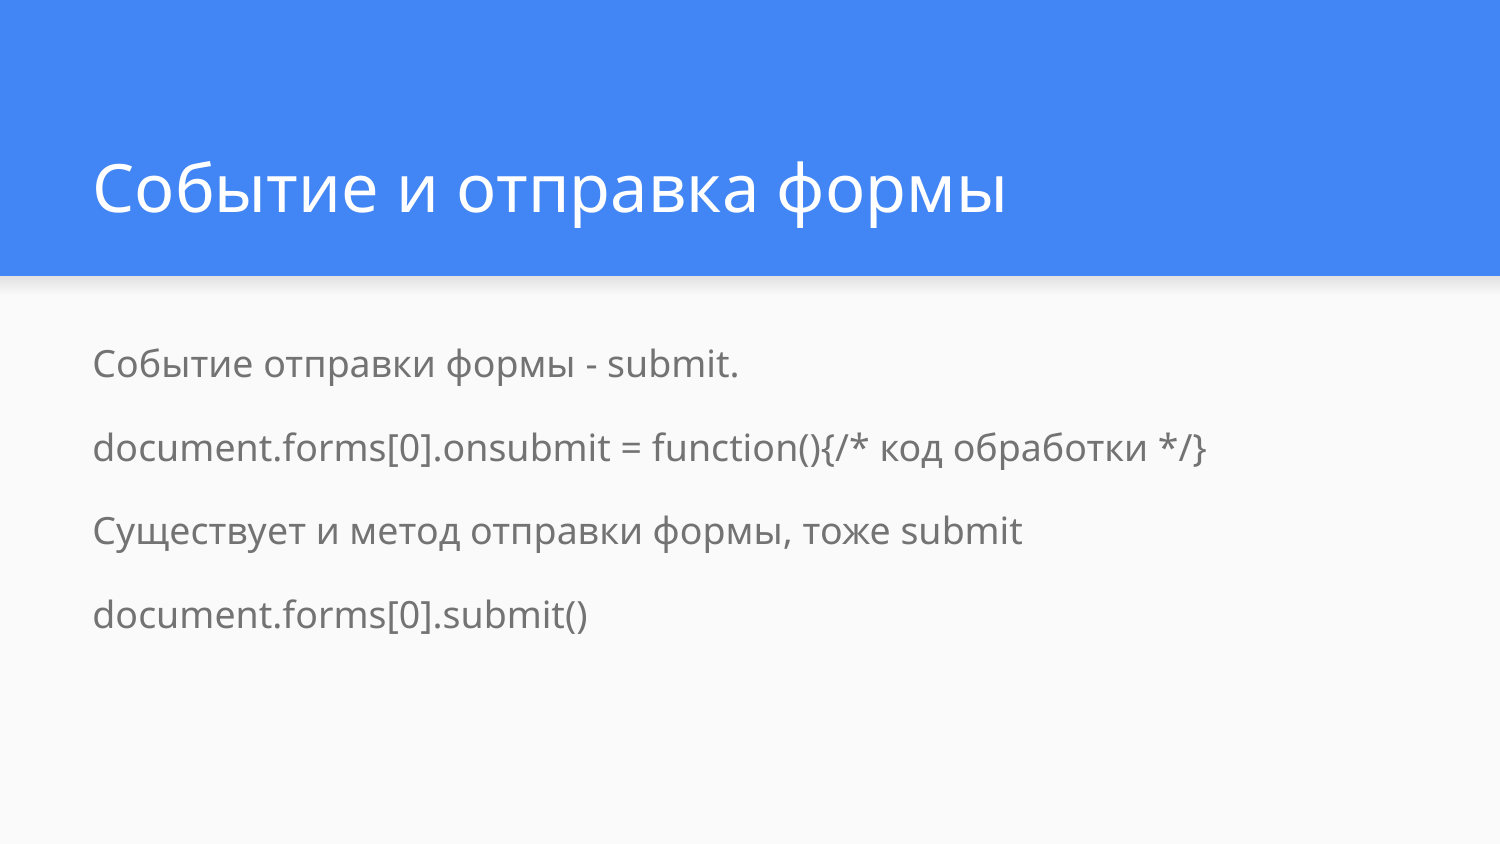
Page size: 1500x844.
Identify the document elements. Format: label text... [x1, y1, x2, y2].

title Событие и отправка формы [77, 121, 1427, 248]
list Событие отправки формы - submit. document.forms[0].onsubmit = function(){/* код обработки */} Существует и метод отправки формы, тоже submit document.forms[0].submit() [77, 314, 1427, 760]
